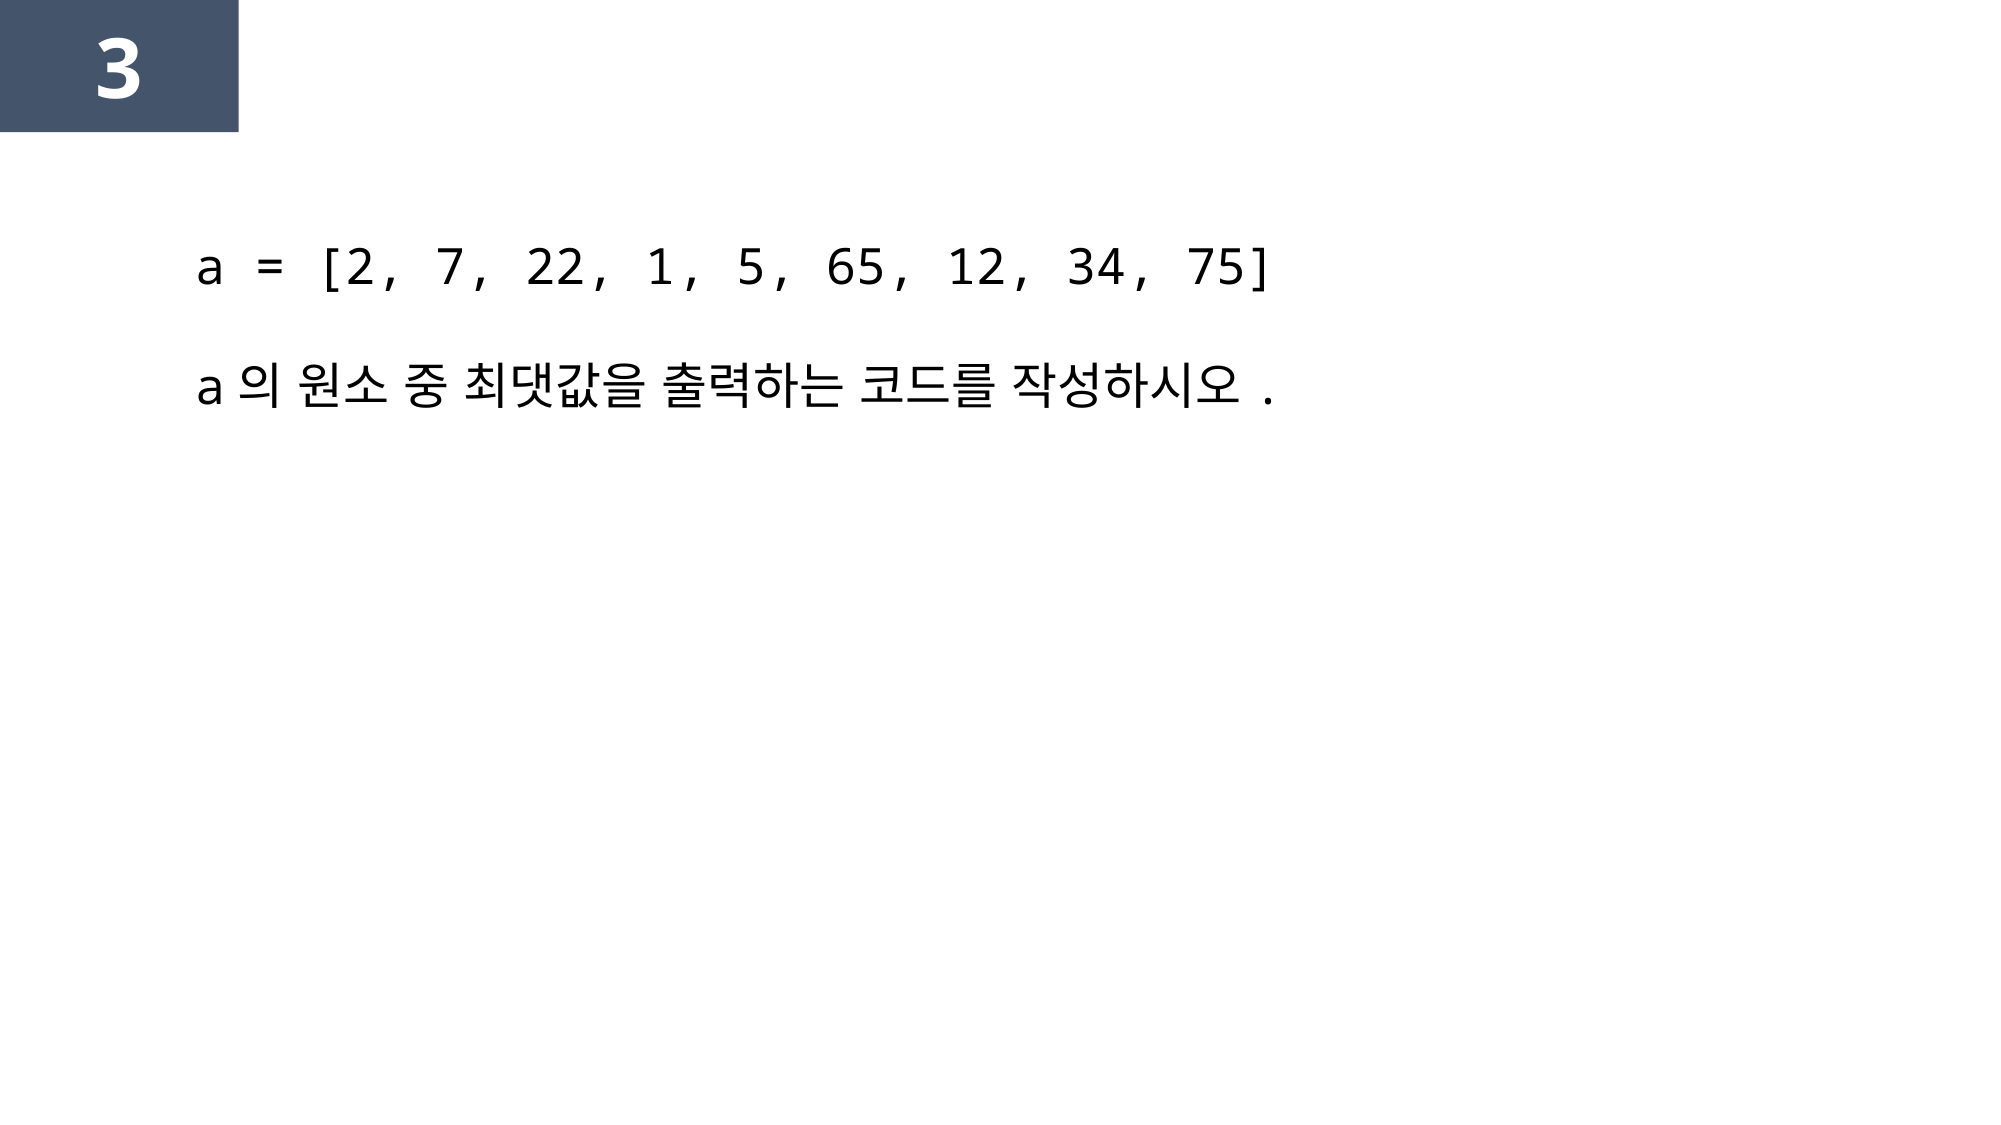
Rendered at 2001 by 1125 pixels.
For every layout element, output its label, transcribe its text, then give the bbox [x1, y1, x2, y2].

text_box a = [2, 7, 22, 1, 5, 65, 12, 34, 75] a의 원소 중 최댓값을 출력하는 코드를 작성하시오. [181, 227, 1405, 422]
text_box [0, 0, 240, 133]
text_box 3 [45, 8, 194, 123]
